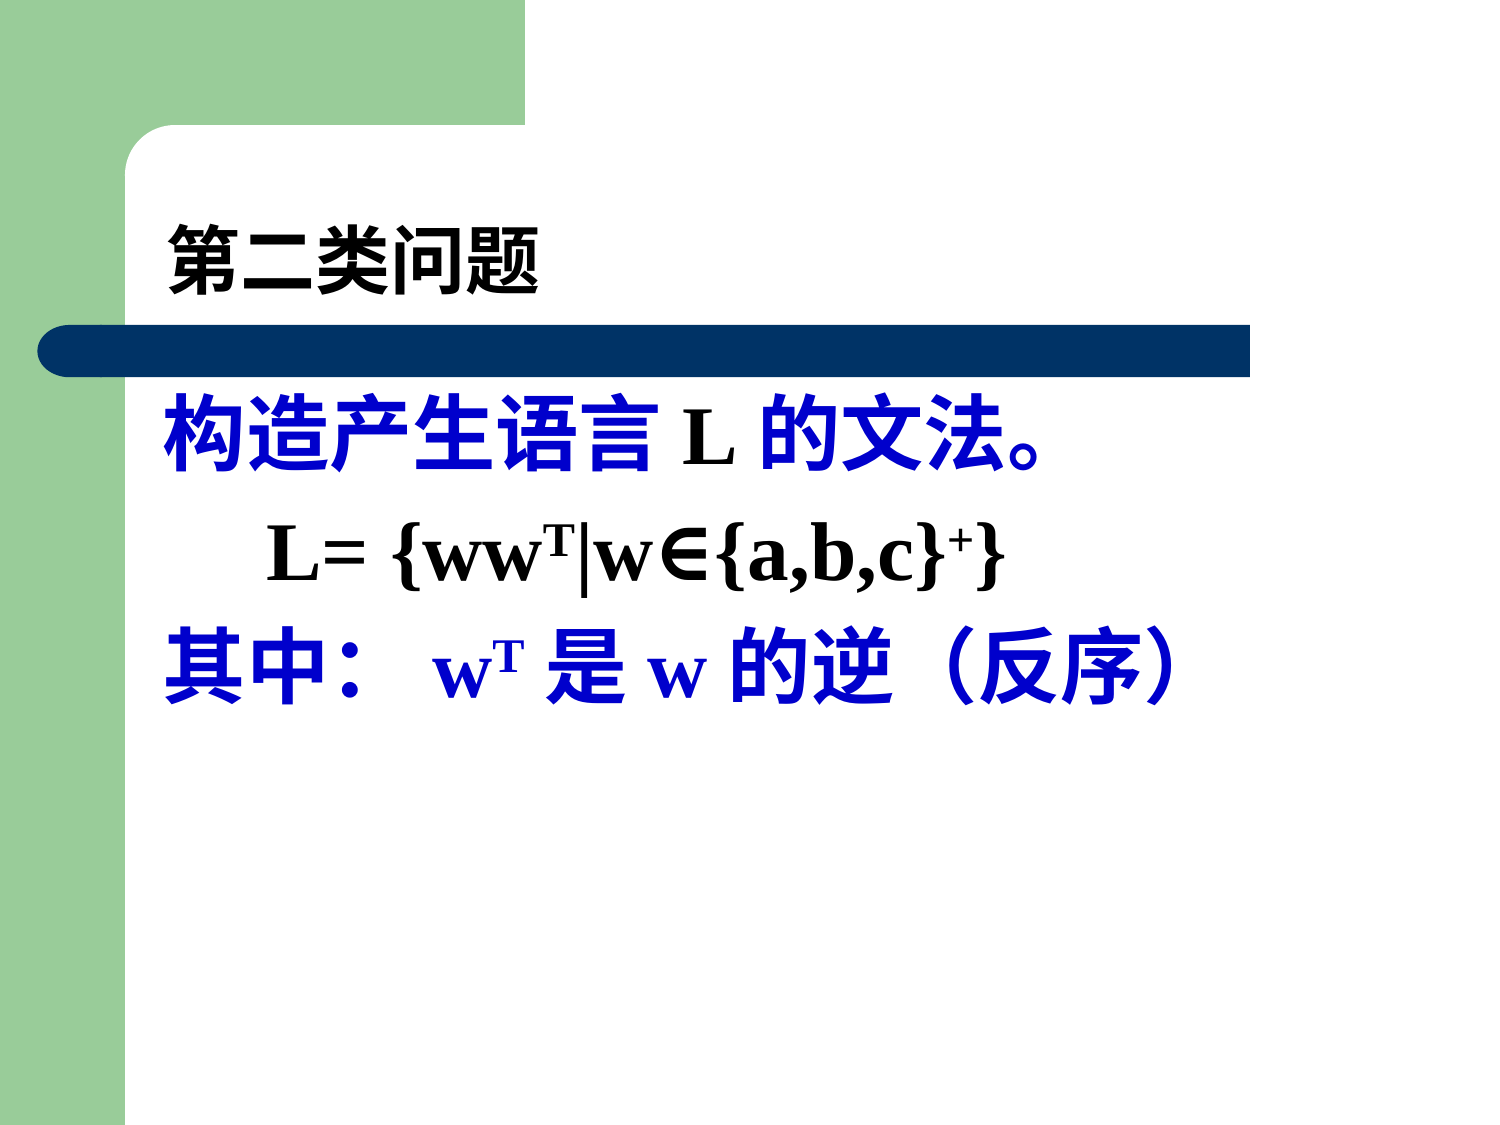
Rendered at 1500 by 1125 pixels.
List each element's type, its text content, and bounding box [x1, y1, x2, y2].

title 第二类问题 [149, 124, 1463, 313]
list 构造产生语言L的文法。 L= {wwT|w∈{a,b,c}+} 其中：wT是w的逆（反序） [147, 373, 1500, 1049]
